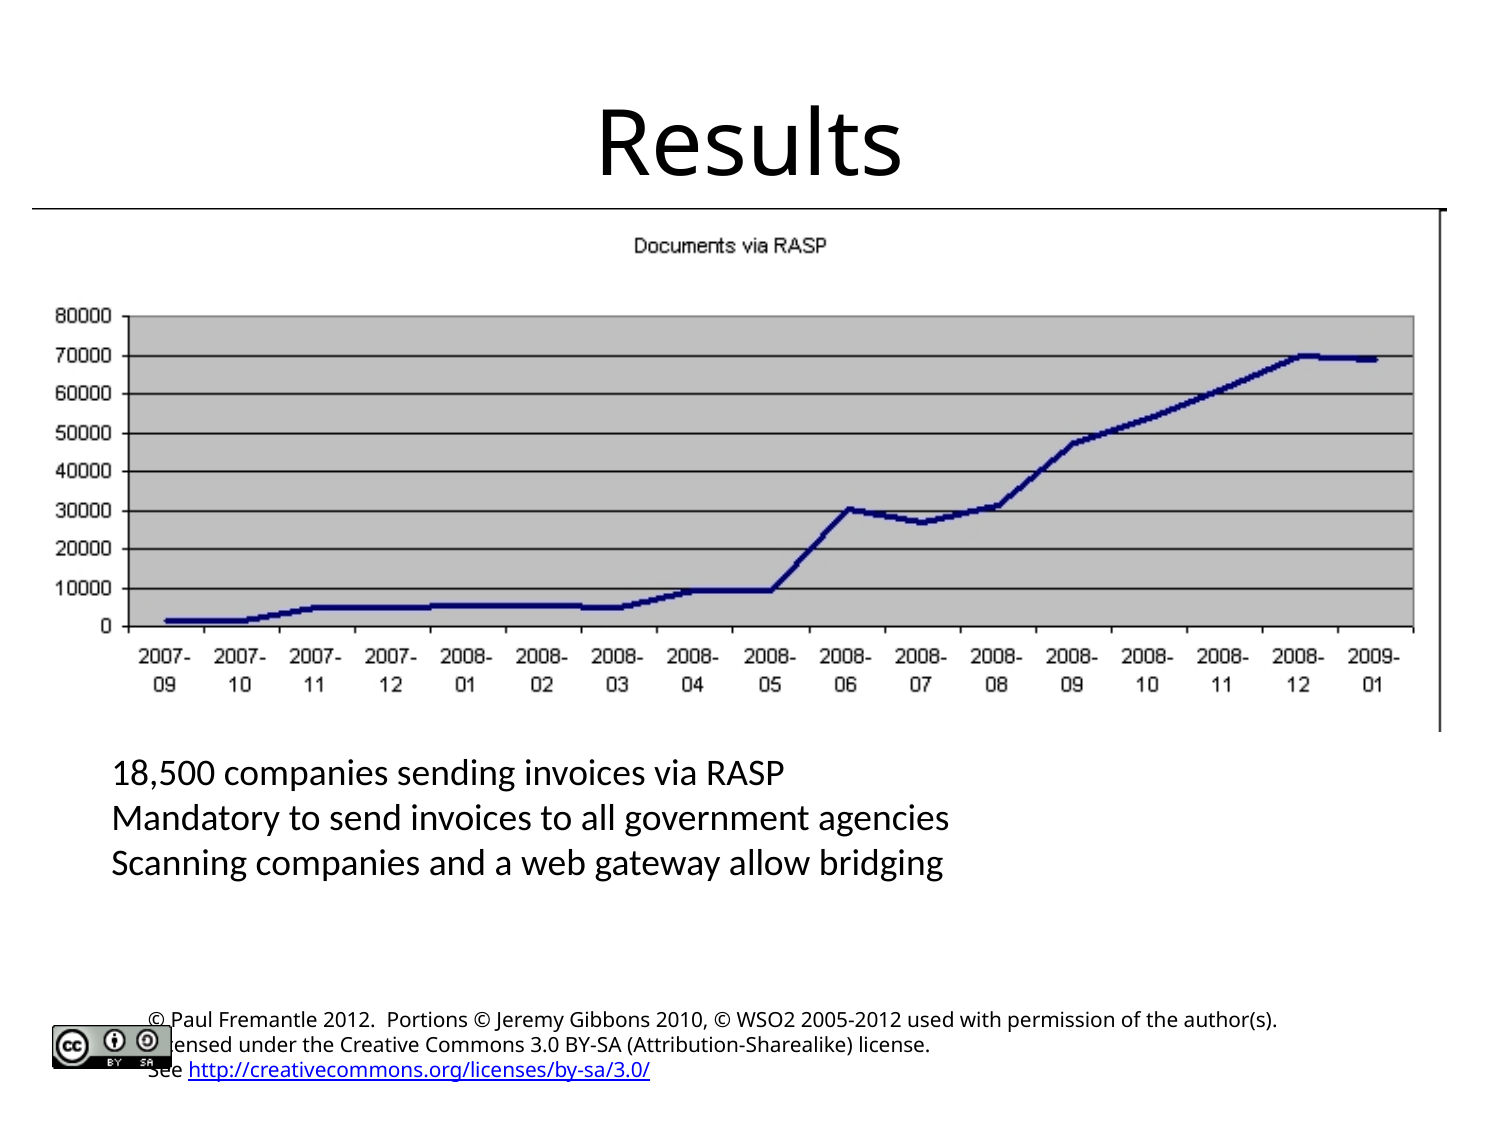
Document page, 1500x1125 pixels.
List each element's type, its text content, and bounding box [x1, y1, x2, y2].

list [31, 208, 1447, 732]
picture [52, 1025, 172, 1069]
text_box 18,500 companies sending invoices via RASP Mandatory to send invoices to all government agencies Scanning companies and a web gateway allow bridging [97, 741, 965, 891]
title Results [75, 45, 1425, 207]
